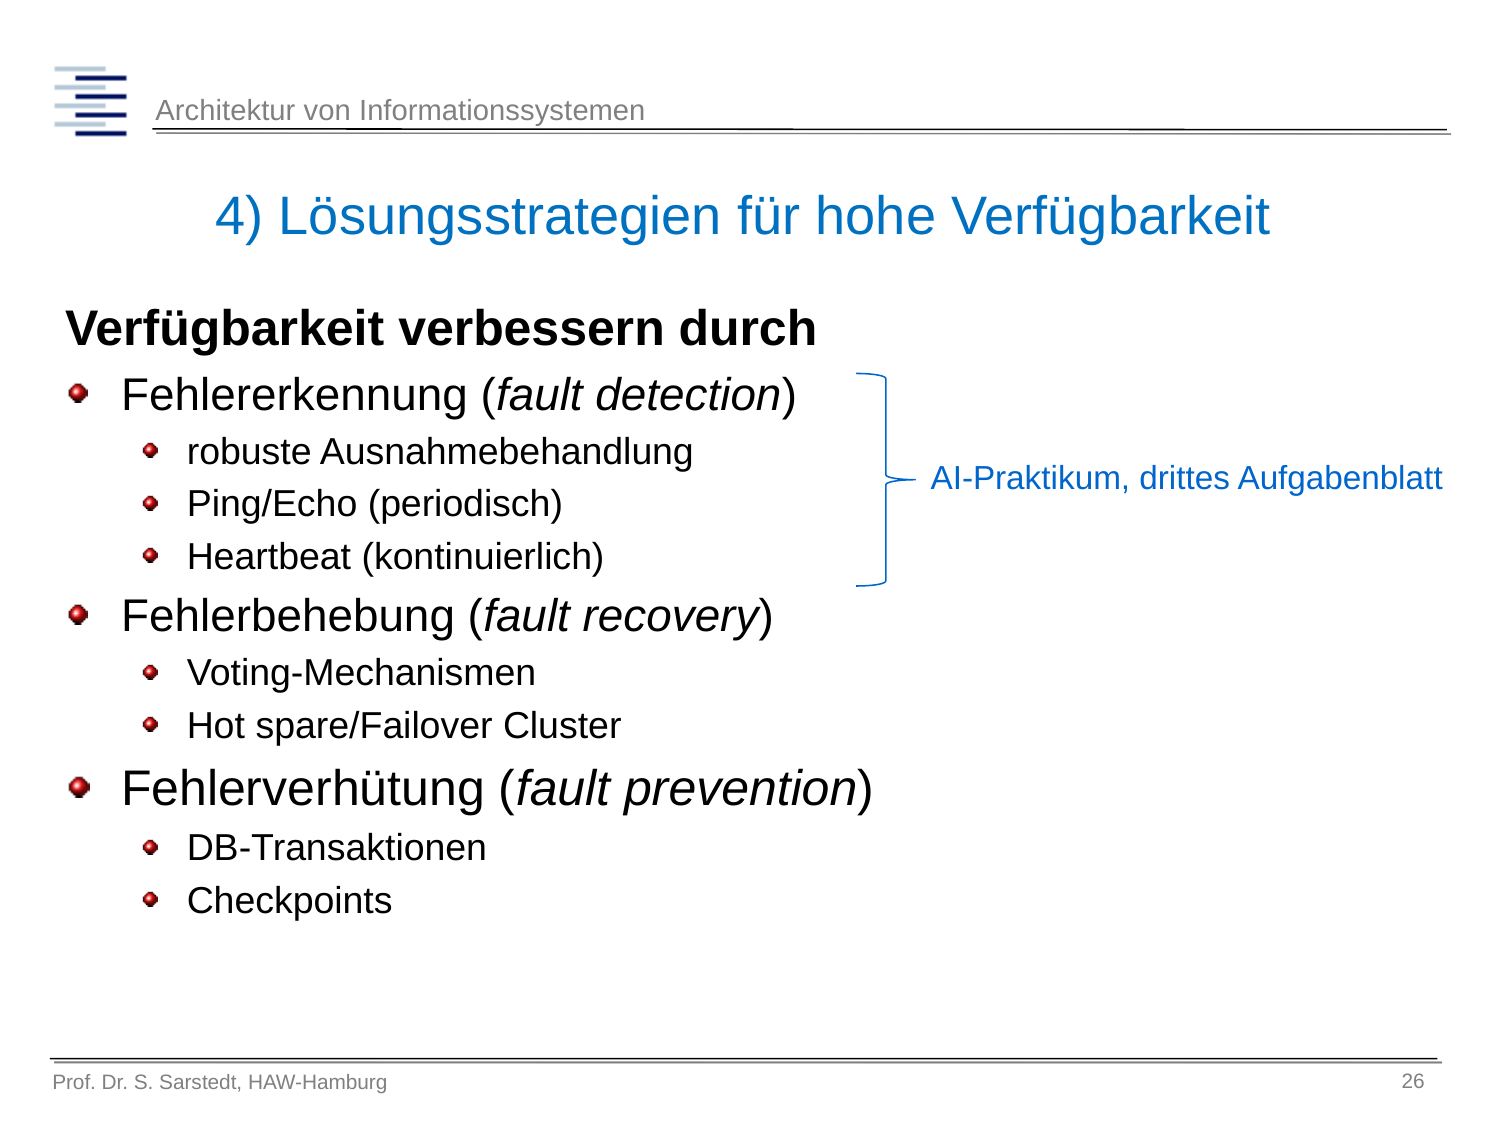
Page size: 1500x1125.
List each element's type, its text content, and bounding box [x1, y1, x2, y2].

text_box AI-Praktikum, drittes Aufgabenblatt [915, 449, 1459, 504]
picture [46, 58, 141, 148]
picture [65, 773, 90, 798]
picture [140, 714, 158, 732]
picture [140, 837, 158, 855]
picture [65, 380, 88, 403]
list Verfügbarkeit verbessern durch Fehlererkennung (fault detection) robuste Ausnahmebehandlung Ping/Echo (periodisch) Heartbeat (kontinuierlich) Fehlerbehebung (fault recovery) Voting-Mechanismen Hot spare/Failover Cluster Fehlerverhütung (fault prevention) DB-Transaktionen Checkpoints [49, 287, 1438, 1048]
picture [140, 545, 158, 563]
text_box [856, 373, 915, 587]
picture [140, 662, 158, 680]
picture [140, 440, 158, 458]
picture [65, 601, 88, 625]
title 4) Lösungsstrategien für hohe Verfügbarkeit [49, 174, 1438, 251]
picture [140, 493, 158, 511]
picture [140, 889, 158, 907]
